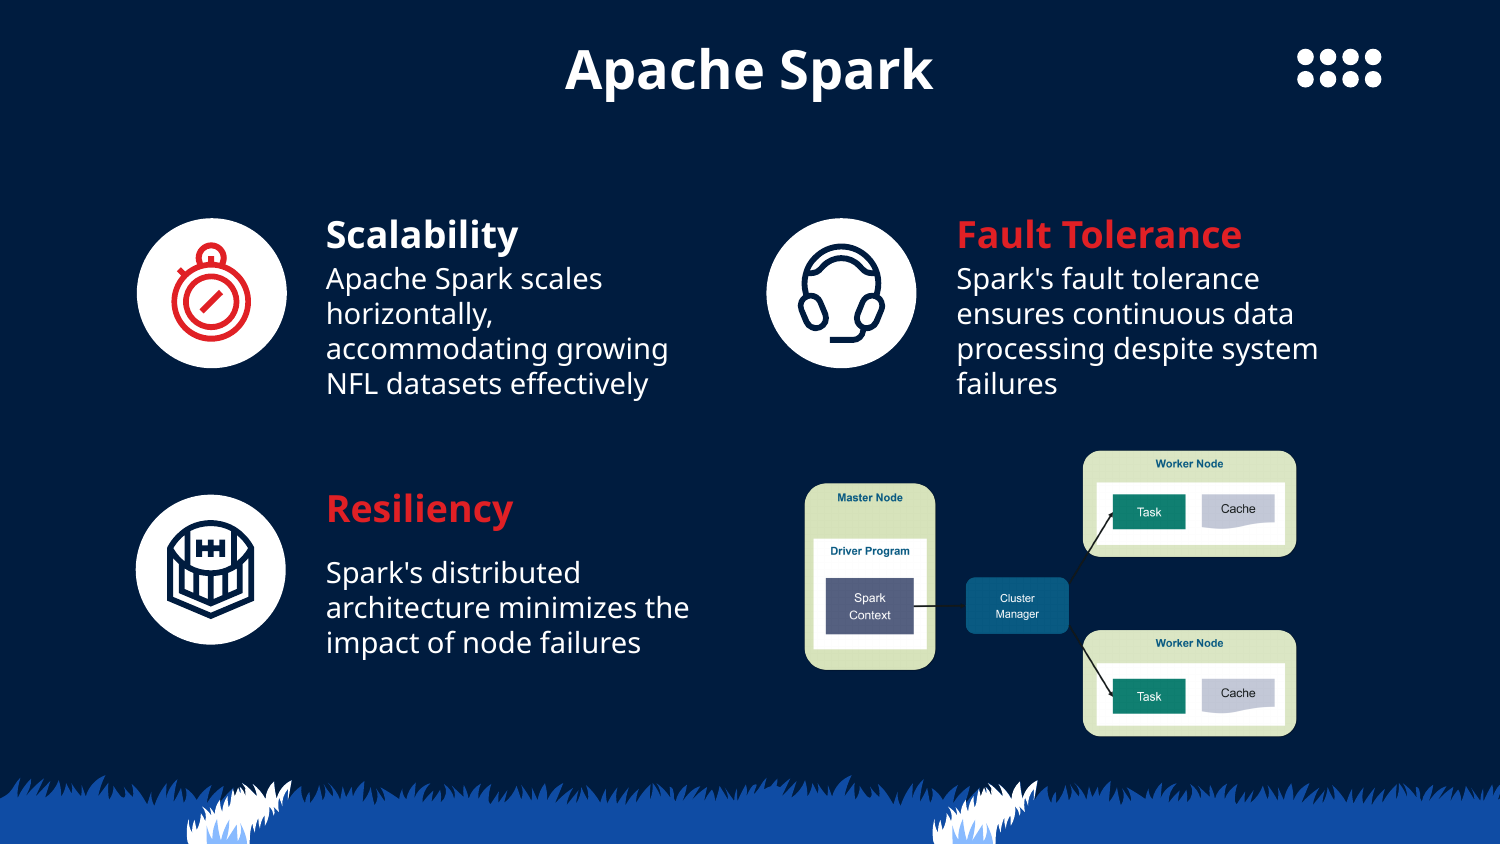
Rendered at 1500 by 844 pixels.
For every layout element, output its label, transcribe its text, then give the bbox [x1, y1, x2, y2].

subtitle Spark's distributed architecture minimizes the impact of node failures [310, 549, 734, 664]
text_box [136, 218, 287, 369]
title Resiliency [310, 473, 734, 542]
text_box [766, 218, 917, 369]
picture [804, 450, 1298, 738]
title Fault Tolerance [941, 199, 1365, 268]
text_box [171, 242, 252, 342]
subtitle Spark's fault tolerance ensures continuous data processing despite system failures [941, 273, 1365, 387]
title Scalability [310, 199, 734, 268]
text_box [797, 243, 886, 343]
text_box [135, 494, 286, 645]
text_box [166, 519, 255, 620]
title Apache Spark [118, 21, 1382, 116]
subtitle Apache Spark scales horizontally, accommodating growing NFL datasets effectively [310, 273, 734, 387]
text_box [1296, 48, 1382, 88]
